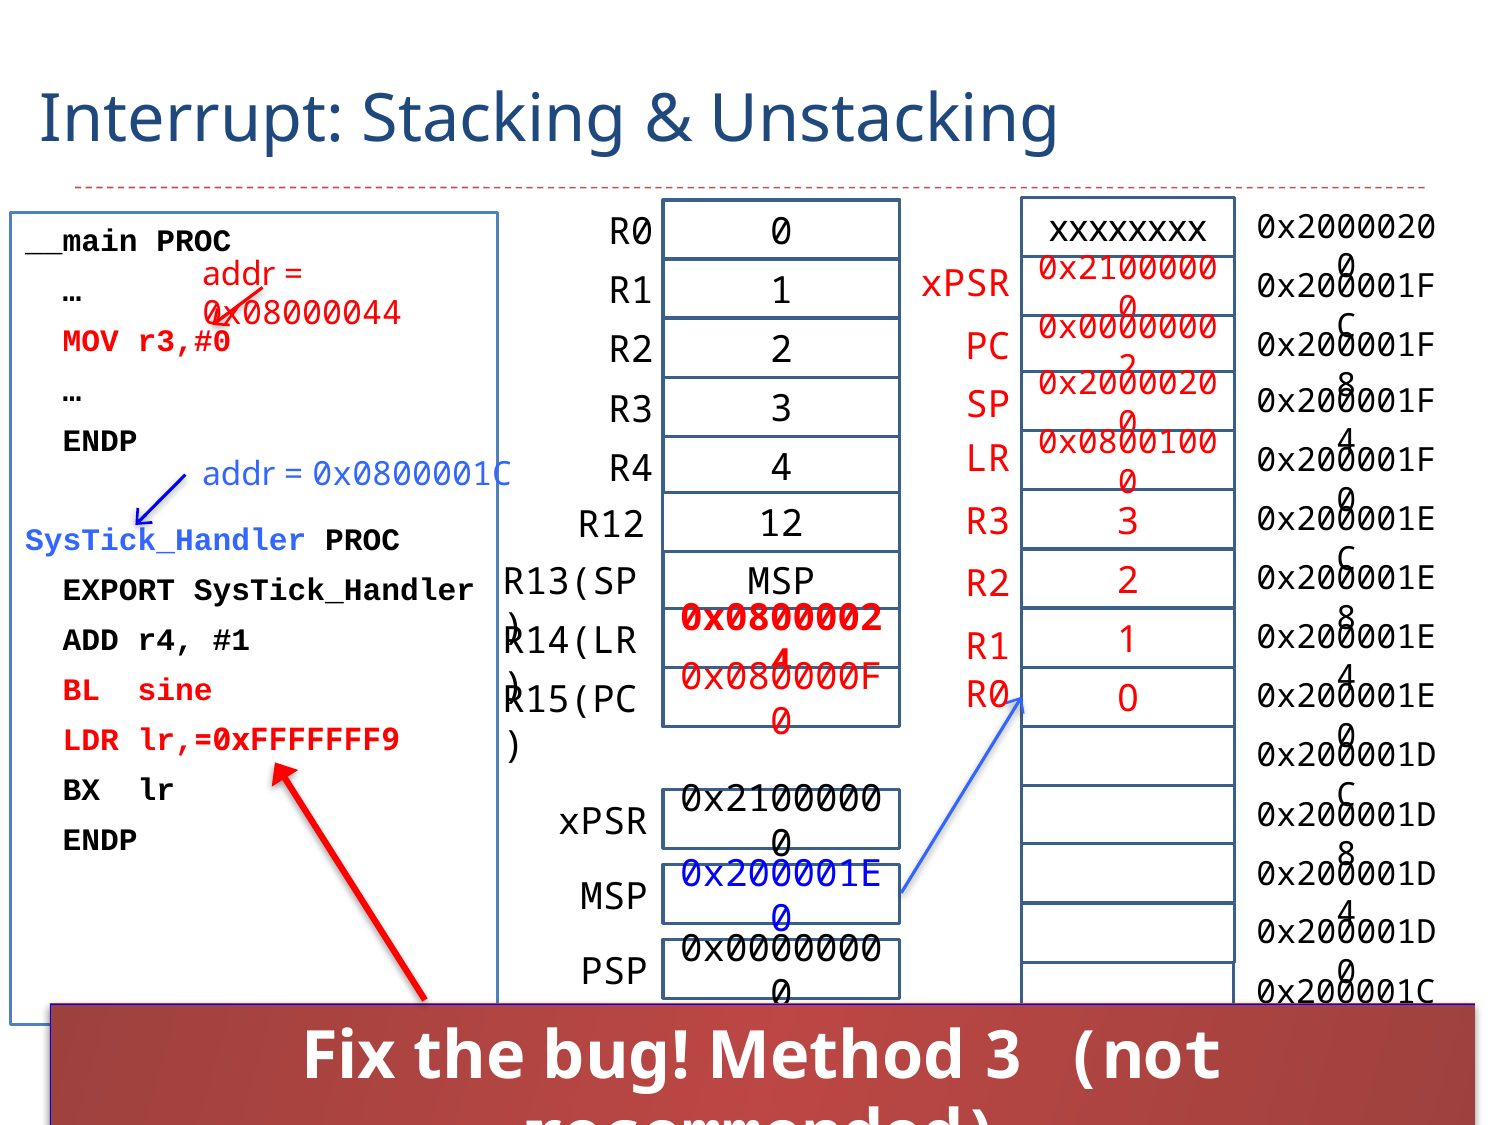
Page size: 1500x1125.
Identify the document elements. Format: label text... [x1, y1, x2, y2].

text_box R12 [562, 492, 687, 552]
text_box PC [900, 314, 1025, 372]
text_box [1065, 784, 1236, 842]
title Interrupt: Stacking & Unstacking [24, 12, 1375, 163]
text_box R3 [593, 377, 688, 436]
text_box 3 [661, 376, 900, 435]
text_box xxxxxxxx [1020, 196, 1236, 255]
text_box 0x200001F8 [1234, 315, 1459, 371]
text_box [1020, 961, 1235, 1001]
text_box 0x20000200 [1234, 197, 1459, 256]
text_box 0 [1020, 669, 1234, 725]
text_box R14(LR) [487, 608, 663, 714]
text_box R2 [593, 318, 688, 377]
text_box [212, 287, 263, 326]
text_box 0x200001E0 [661, 863, 901, 925]
text_box R15(PC) [499, 714, 663, 773]
text_box 0x21000000 [661, 788, 857, 850]
text_box R13(SP) [487, 549, 663, 608]
text_box R1 [900, 614, 1025, 662]
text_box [274, 762, 426, 1001]
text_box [134, 474, 186, 526]
text_box 0x200001E0 [1234, 703, 1459, 726]
text_box R3 [900, 489, 1025, 550]
text_box 0x200001EC [1236, 526, 1459, 549]
text_box 0x200001E8 [1234, 549, 1459, 644]
text_box 0x200001D0 [1234, 903, 1459, 962]
text_box 0x08001000 [1020, 429, 1236, 491]
text_box addr = 0x0800001C [187, 444, 536, 500]
text_box [1020, 725, 1236, 784]
text_box 0x080000F0 [663, 666, 901, 728]
text_box 0x21000000 [1020, 255, 1236, 314]
text_box 0x08000024 [663, 607, 901, 666]
text_box 0x200001D4 [1236, 844, 1459, 903]
text_box 0x200001FC [1234, 256, 1459, 315]
text_box [1020, 842, 1236, 904]
text_box 0x200001E4 [1234, 644, 1459, 703]
text_box 0 [661, 198, 901, 257]
text_box 0x200001D8 [1234, 785, 1459, 844]
text_box 0x00000000 [661, 938, 901, 1000]
text_box MSP [663, 553, 900, 607]
text_box R0 [593, 199, 688, 259]
text_box 2 [1020, 547, 1236, 610]
text_box 4 [661, 435, 901, 491]
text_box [863, 734, 1060, 856]
text_box PSP [537, 939, 663, 1000]
text_box 2 [661, 317, 900, 376]
text_box 0x200001DC [1236, 726, 1459, 785]
text_box [1020, 904, 1234, 961]
text_box 1 [661, 257, 901, 317]
text_box addr = 0x08000044 [187, 244, 525, 339]
text_box 3 [1025, 491, 1236, 547]
text_box R2 [900, 551, 1025, 612]
text_box xPSR [900, 252, 1025, 312]
text_box xPSR [537, 789, 663, 850]
text_box R1 [593, 259, 688, 318]
text_box 0x200001CF [1233, 962, 1459, 1001]
text_box R0 [900, 662, 1025, 723]
text_box 0x200001F4 [1234, 371, 1459, 430]
text_box LR [900, 426, 1025, 487]
text_box 0x200001F0 [1234, 430, 1459, 526]
text_box 0x00000002 [1025, 314, 1234, 370]
text_box R4 [593, 436, 688, 492]
text_box 12 [661, 491, 901, 553]
text_box 0x20000200 [1025, 370, 1236, 429]
text_box SP [900, 372, 1025, 426]
text_box 1 [1020, 610, 1234, 669]
text_box Fix the bug! Method 3 (not recommended) [49, 1003, 1475, 1125]
text_box MSP [537, 864, 663, 925]
list __main PROC … MOV r3,#0 … ENDP SysTick_Handler PROC EXPORT SysTick_Handler ADD r4, #1 BL sine LDR lr,=0xFFFFFFF9 BX lr ENDP [9, 211, 499, 1026]
